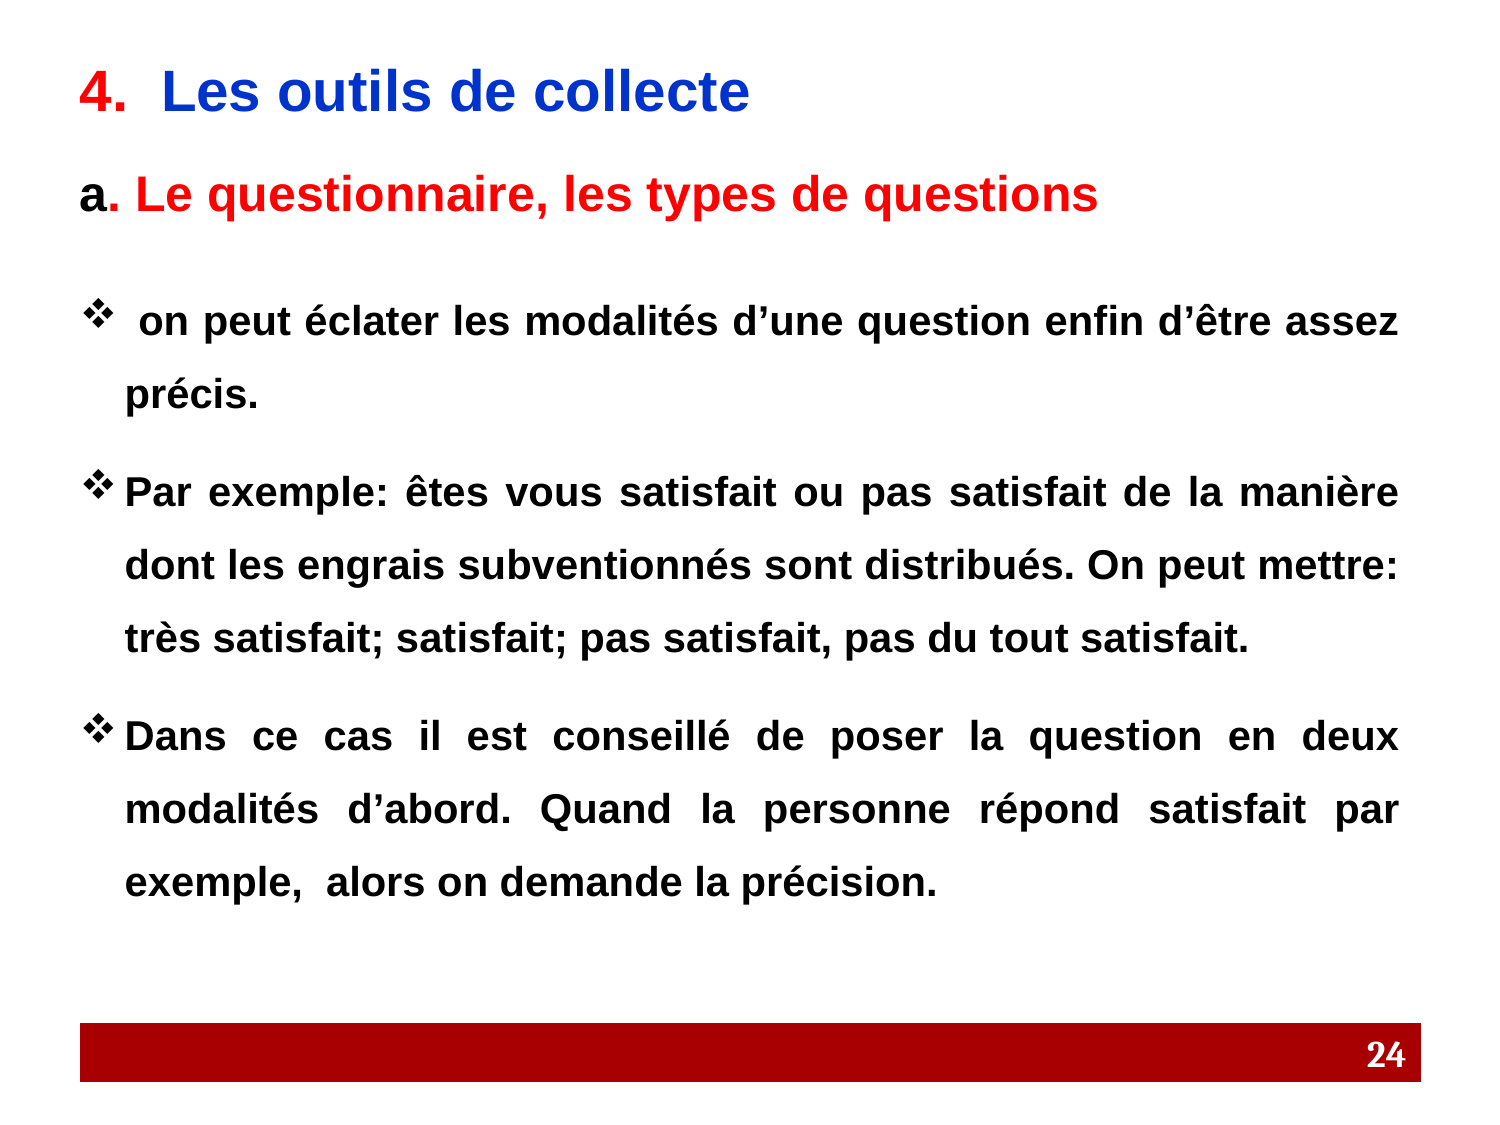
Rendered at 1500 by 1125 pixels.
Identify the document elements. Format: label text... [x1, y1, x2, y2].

list 4. Les outils de collecte a. Le questionnaire, les types de questions on peut éclater les modalités d’une question enfin d’être assez précis. Par exemple: êtes vous satisfait ou pas satisfait de la manière dont les engrais subventionnés sont distribués. On peut mettre: très satisfait; satisfait; pas satisfait, pas du tout satisfait. Dans ce cas il est conseillé de poser la question en deux modalités d’abord. Quand la personne répond satisfait par exemple, alors on demande la précision. [64, 42, 1416, 1036]
